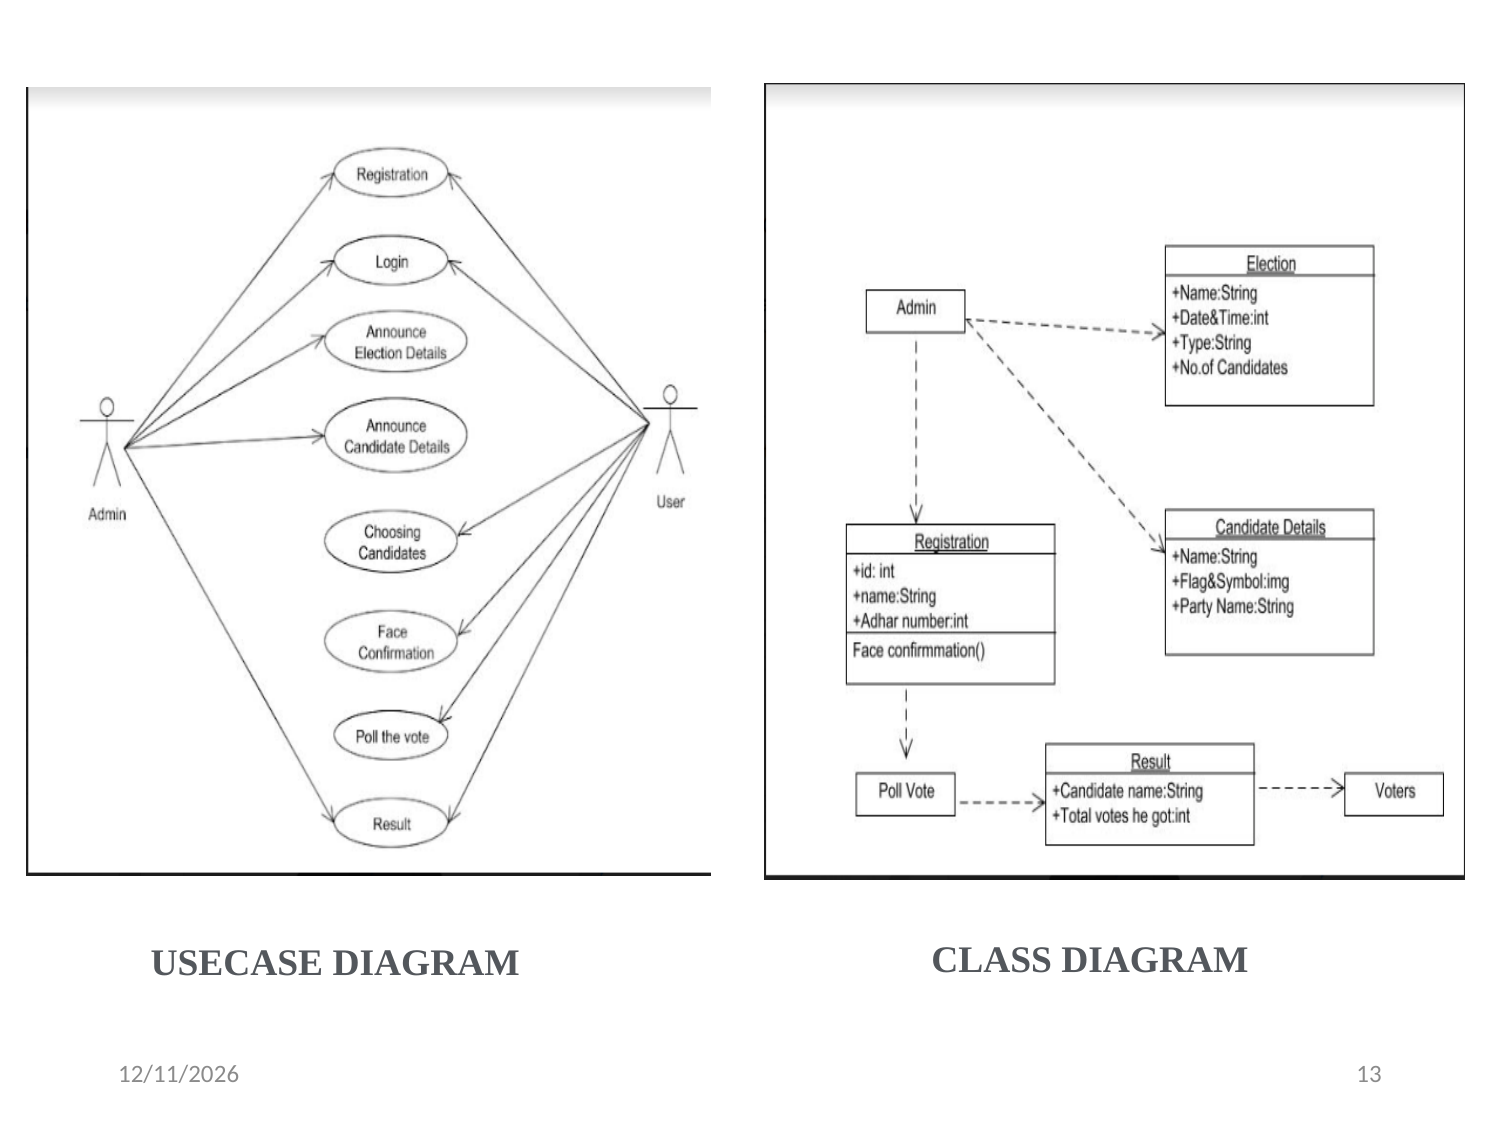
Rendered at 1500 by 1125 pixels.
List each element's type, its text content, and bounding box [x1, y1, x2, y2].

picture [764, 83, 1465, 880]
slide_number 13 [1059, 1042, 1397, 1103]
picture [26, 87, 711, 876]
text_box USECASE DIAGRAM [135, 930, 535, 990]
text_box CLASS DIAGRAM [916, 927, 1264, 1033]
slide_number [103, 1042, 441, 1103]
